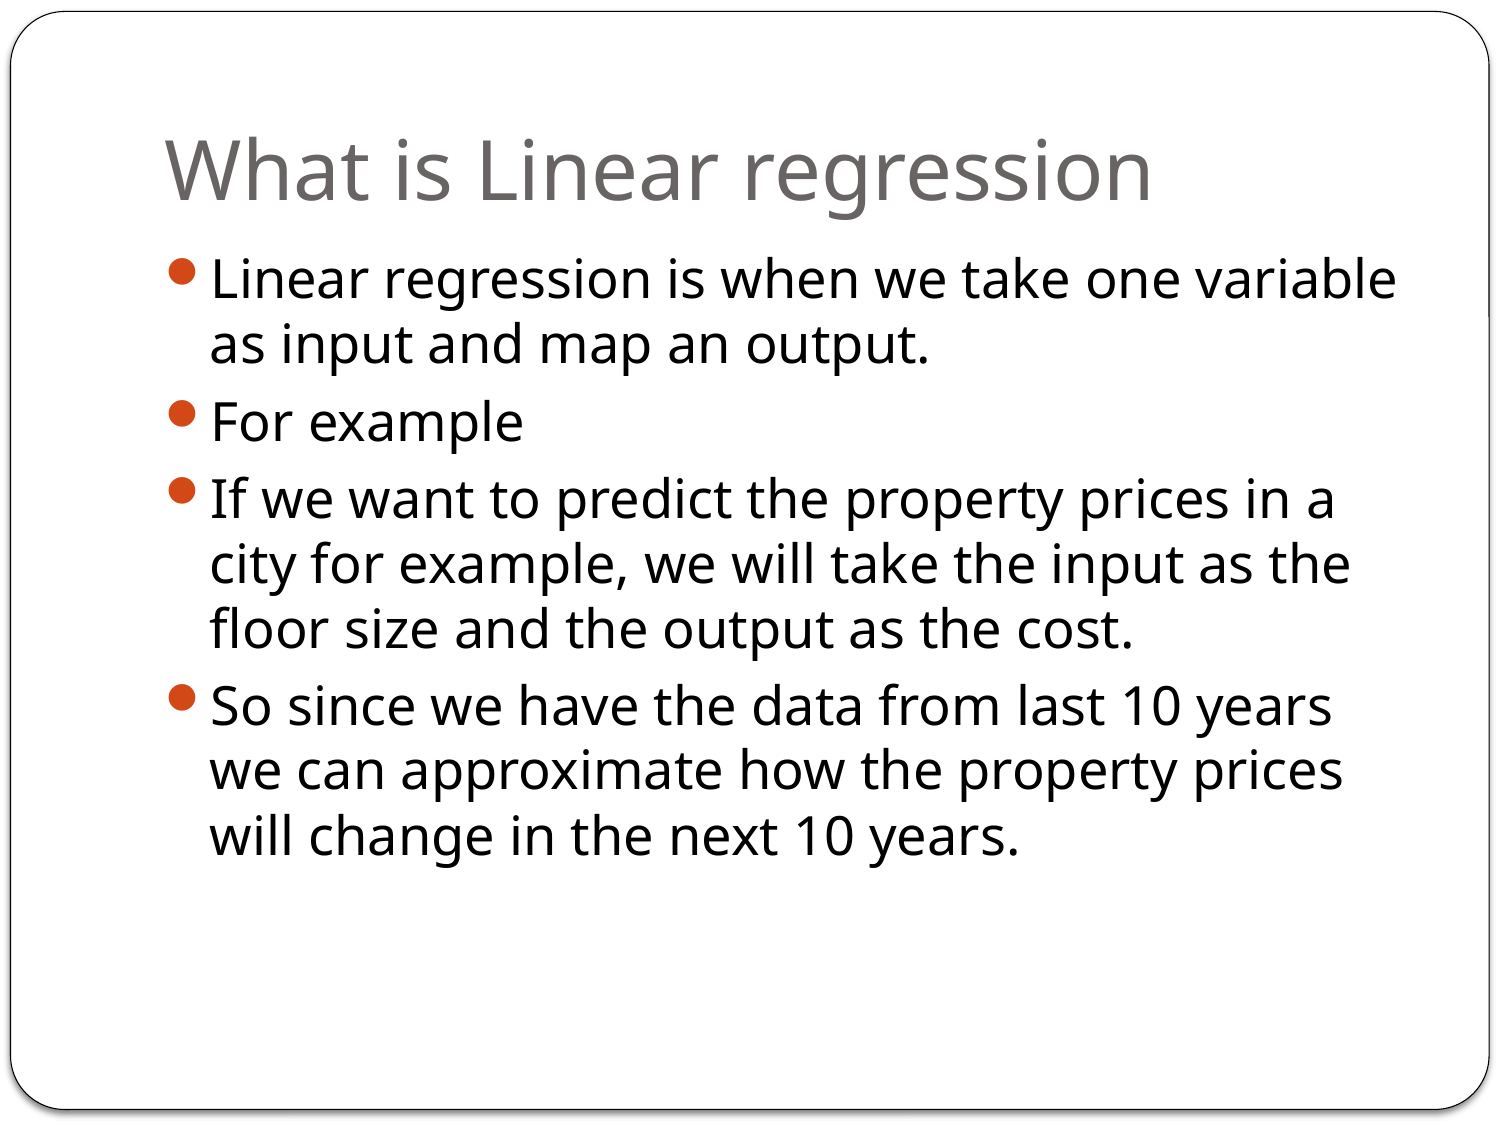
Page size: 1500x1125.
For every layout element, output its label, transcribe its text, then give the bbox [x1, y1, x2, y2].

title What is Linear regression [150, 45, 1425, 233]
list Linear regression is when we take one variable as input and map an output. For example If we want to predict the property prices in a city for example, we will take the input as the floor size and the output as the cost. So since we have the data from last 10 years we can approximate how the property prices will change in the next 10 years. [150, 237, 1425, 988]
